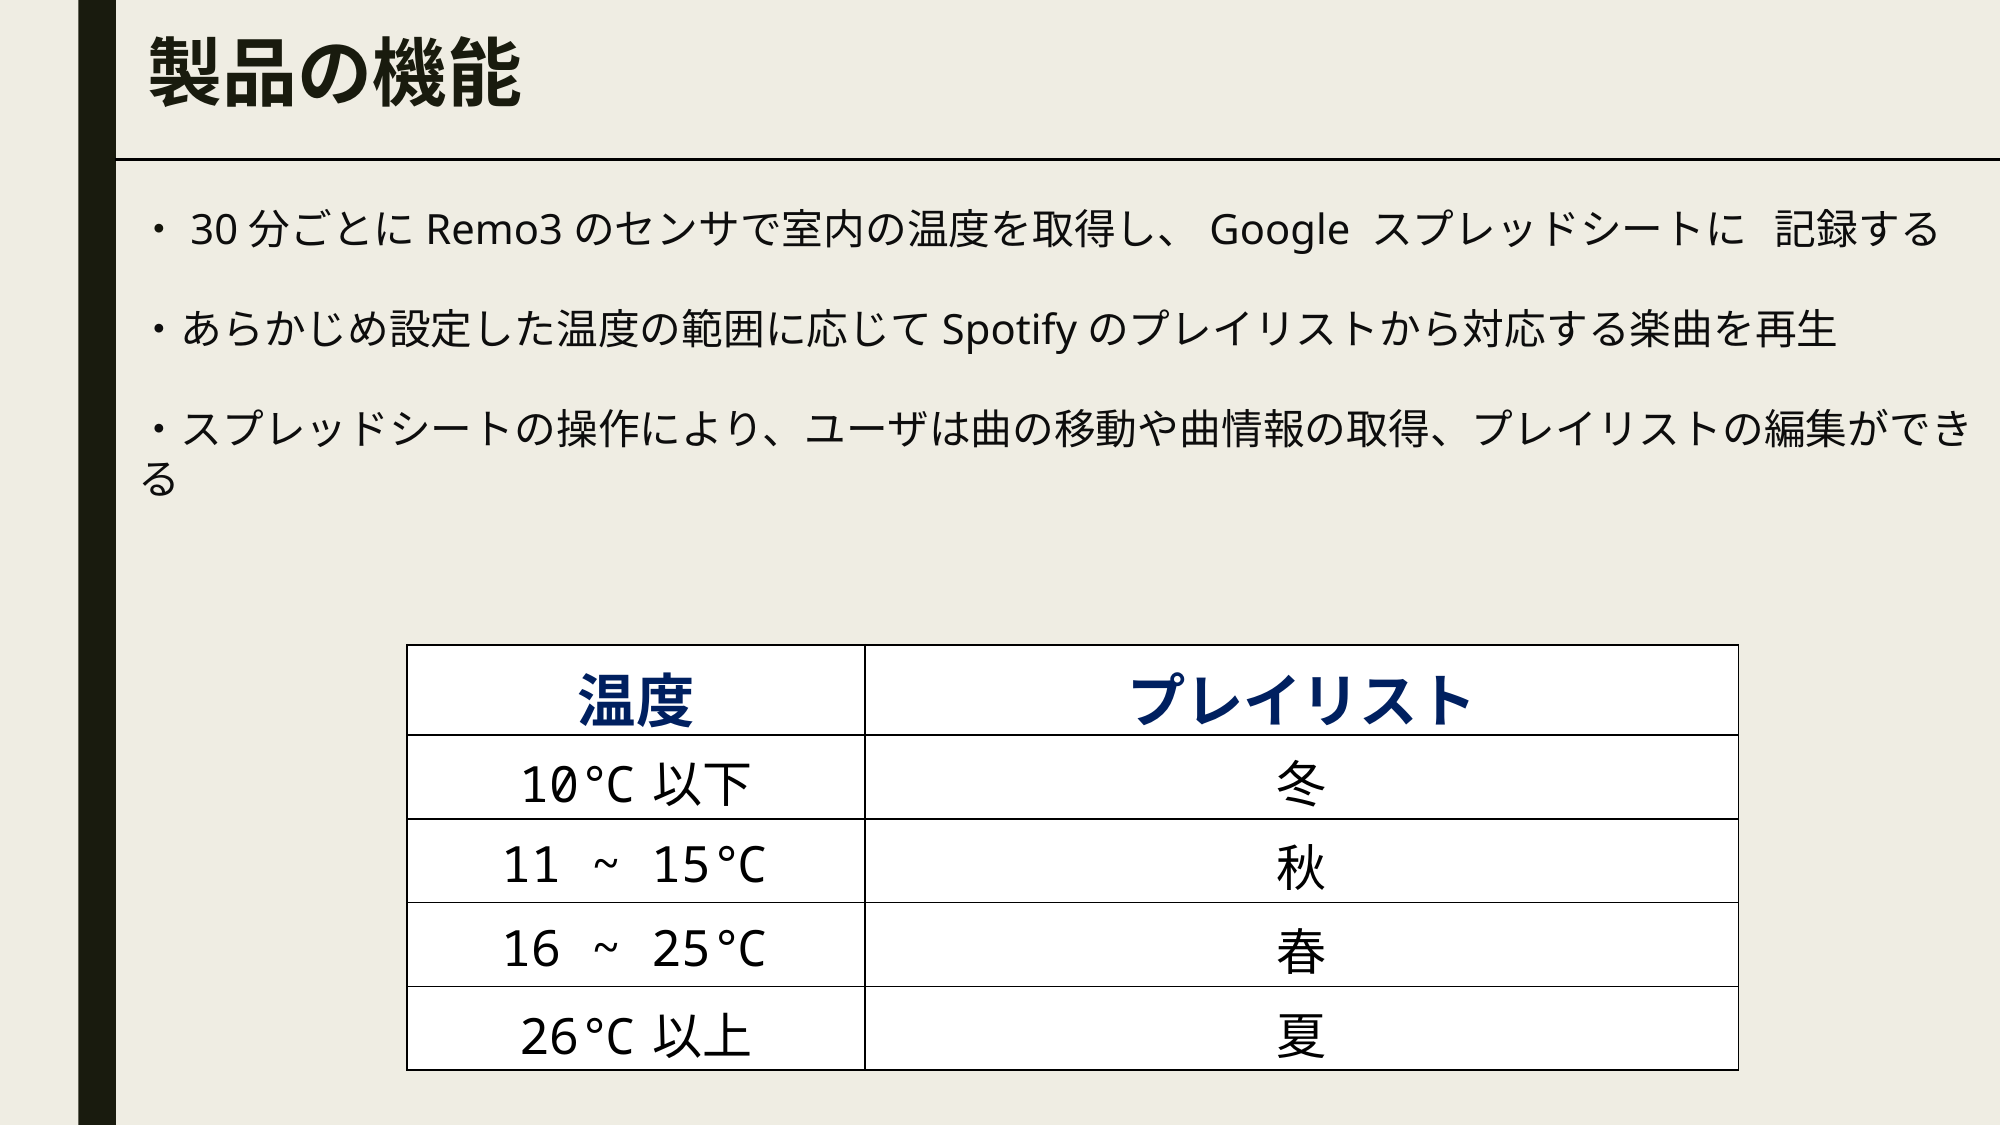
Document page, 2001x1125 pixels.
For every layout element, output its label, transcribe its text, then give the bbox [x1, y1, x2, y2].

table_cell 冬 [866, 736, 1738, 818]
table_header プレイリスト [866, 646, 1738, 734]
table_cell 秋 [866, 820, 1738, 902]
table_cell 10℃以下 [408, 736, 864, 818]
text_box ・30分ごとにRemo3のセンサで室内の温度を取得し、Google スプレッドシートに 記録する ・あらかじめ設定した温度の範囲に応じてSpotifyのプレイリストから対応する楽曲を再生 ・スプレッドシートの操作により、ユーザは曲の移動や曲情報の取得、プレイリストの編集ができる [123, 195, 2000, 571]
title 製品の機能 [127, 9, 679, 124]
table_cell 16 ~ 25℃ [408, 903, 864, 986]
table_cell 26℃以上 [408, 987, 864, 1069]
table_cell 春 [866, 903, 1738, 986]
table_cell 11 ~ 15℃ [408, 820, 864, 902]
table_header 温度 [408, 646, 864, 734]
table_cell 夏 [866, 987, 1738, 1069]
